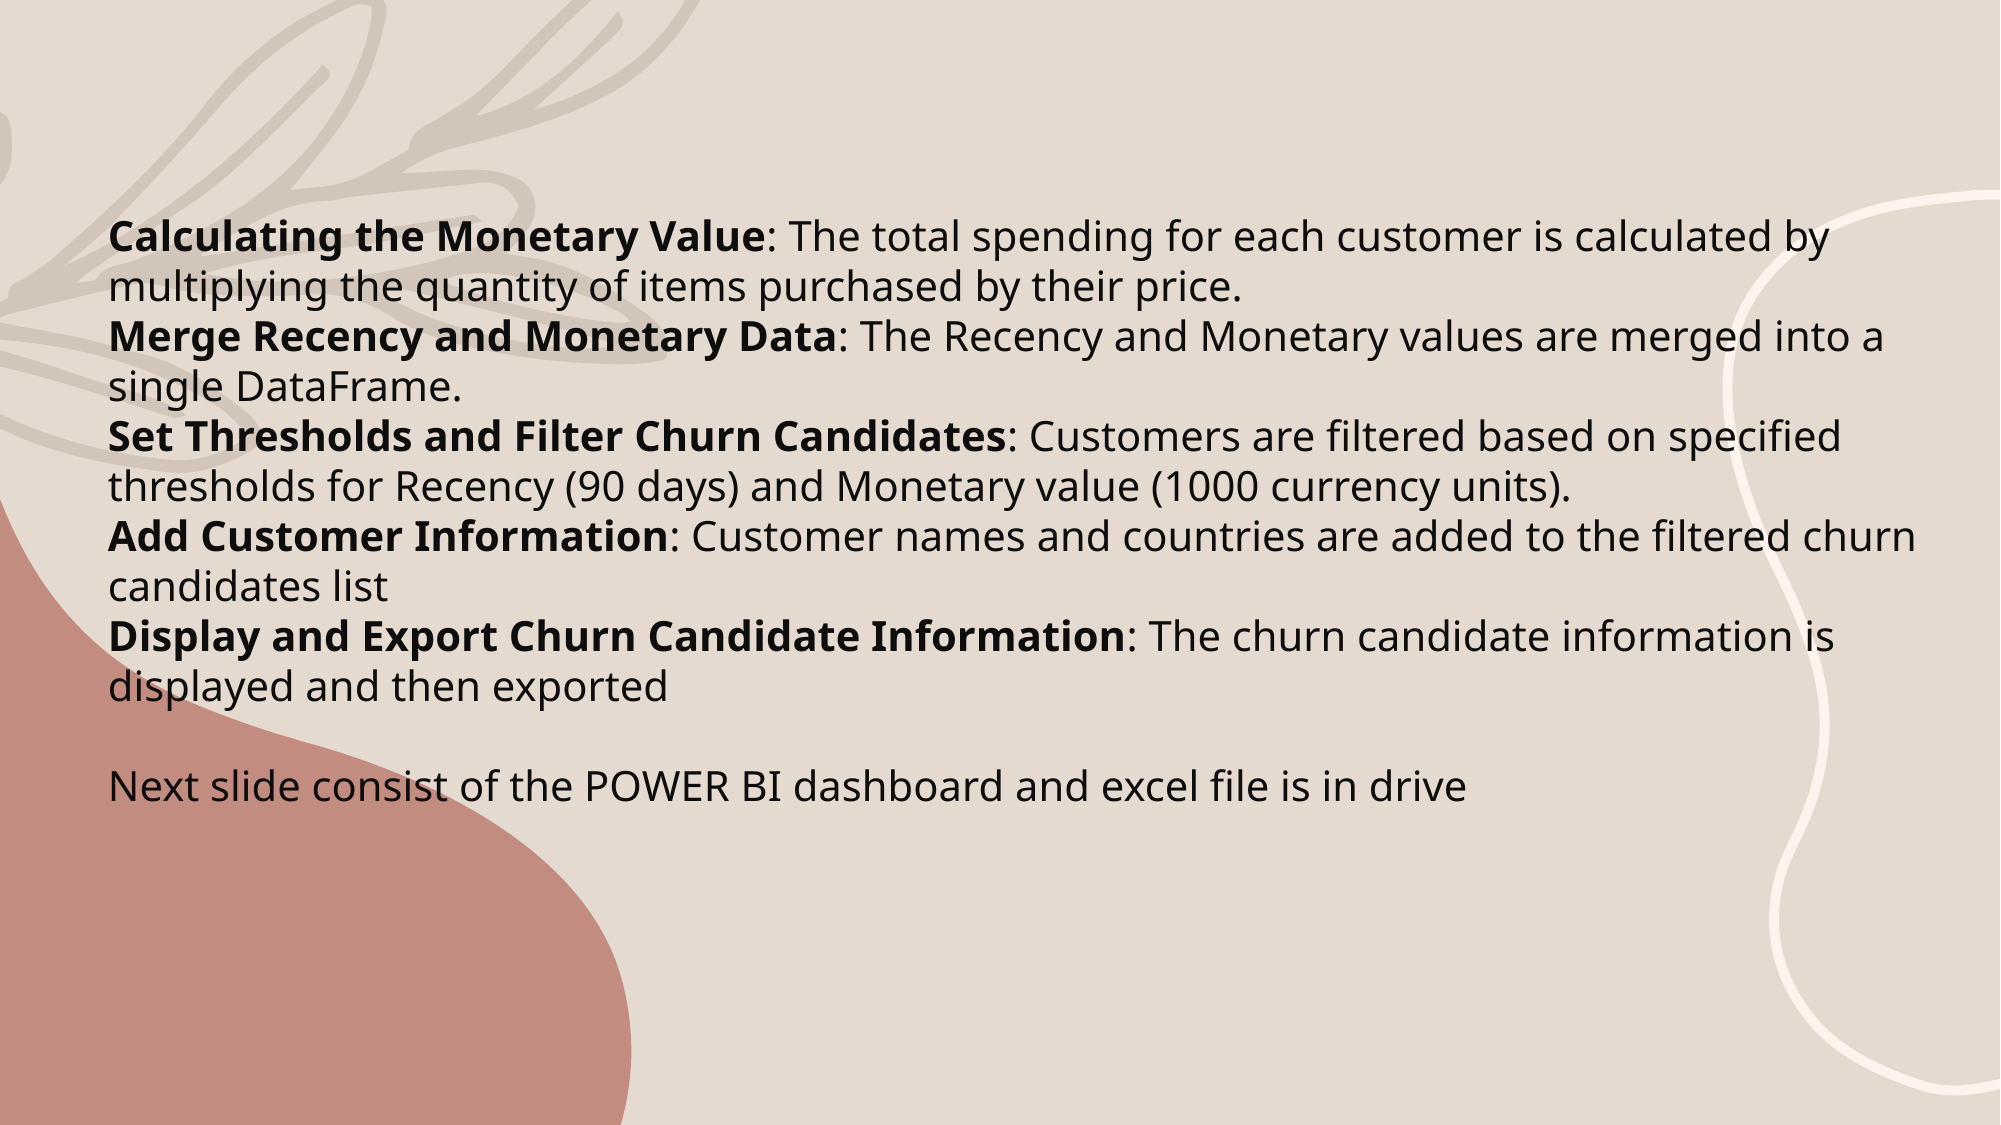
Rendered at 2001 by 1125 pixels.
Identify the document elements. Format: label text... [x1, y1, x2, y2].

list Calculating the Monetary Value: The total spending for each customer is calculated by multiplying the quantity of items purchased by their price. Merge Recency and Monetary Data: The Recency and Monetary values are merged into a single DataFrame. Set Thresholds and Filter Churn Candidates: Customers are filtered based on specified thresholds for Recency (90 days) and Monetary value (1000 currency units). Add Customer Information: Customer names and countries are added to the filtered churn candidates list Display and Export Churn Candidate Information: The churn candidate information is displayed and then exported Next slide consist of the POWER BI dashboard and excel file is in drive [92, 71, 1948, 1015]
